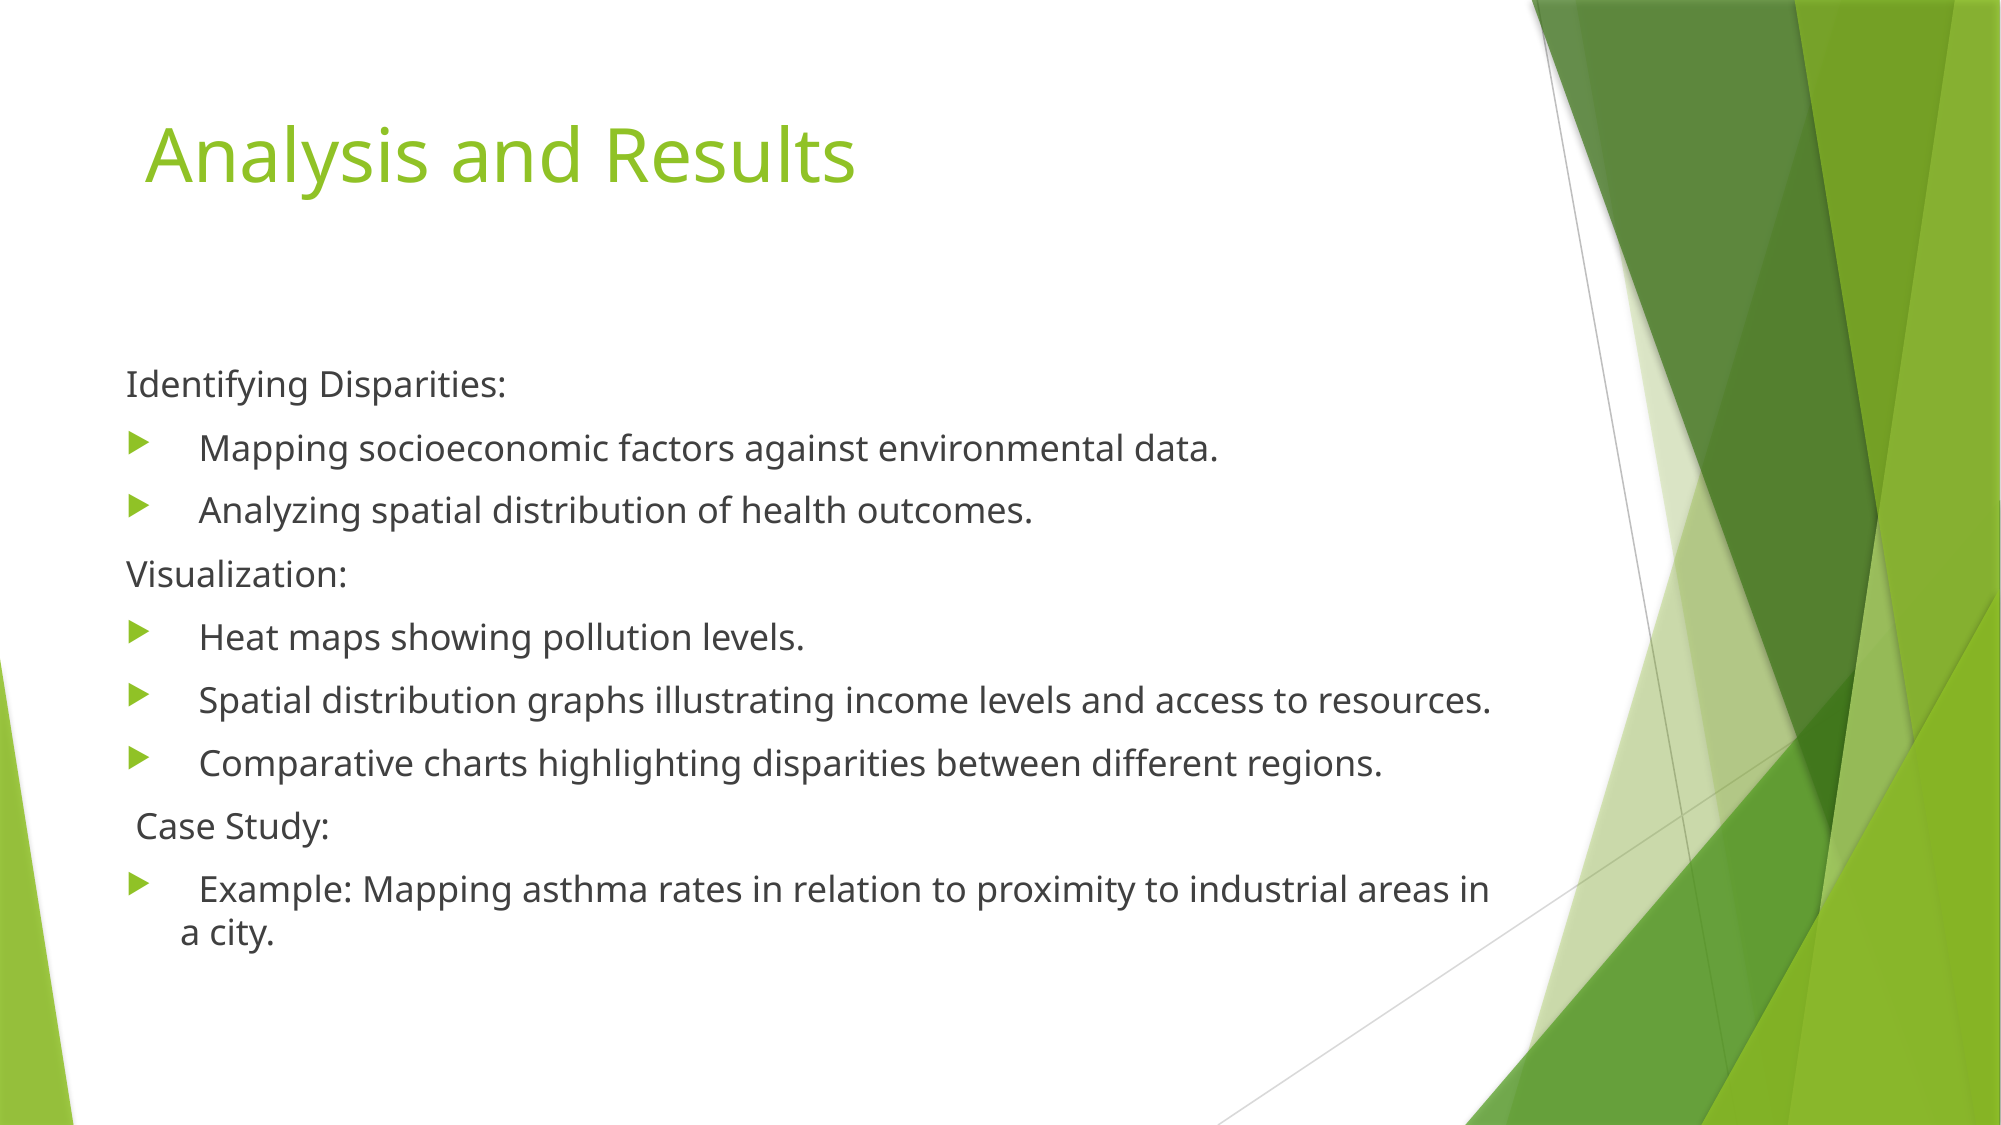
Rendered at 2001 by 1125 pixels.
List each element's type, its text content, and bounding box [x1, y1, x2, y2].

list Identifying Disparities: Mapping socioeconomic factors against environmental data. Analyzing spatial distribution of health outcomes. Visualization: Heat maps showing pollution levels. Spatial distribution graphs illustrating income levels and access to resources. Comparative charts highlighting disparities between different regions. Case Study: Example: Mapping asthma rates in relation to proximity to industrial areas in a city. [111, 354, 1522, 992]
title Analysis and Results [111, 99, 1522, 317]
